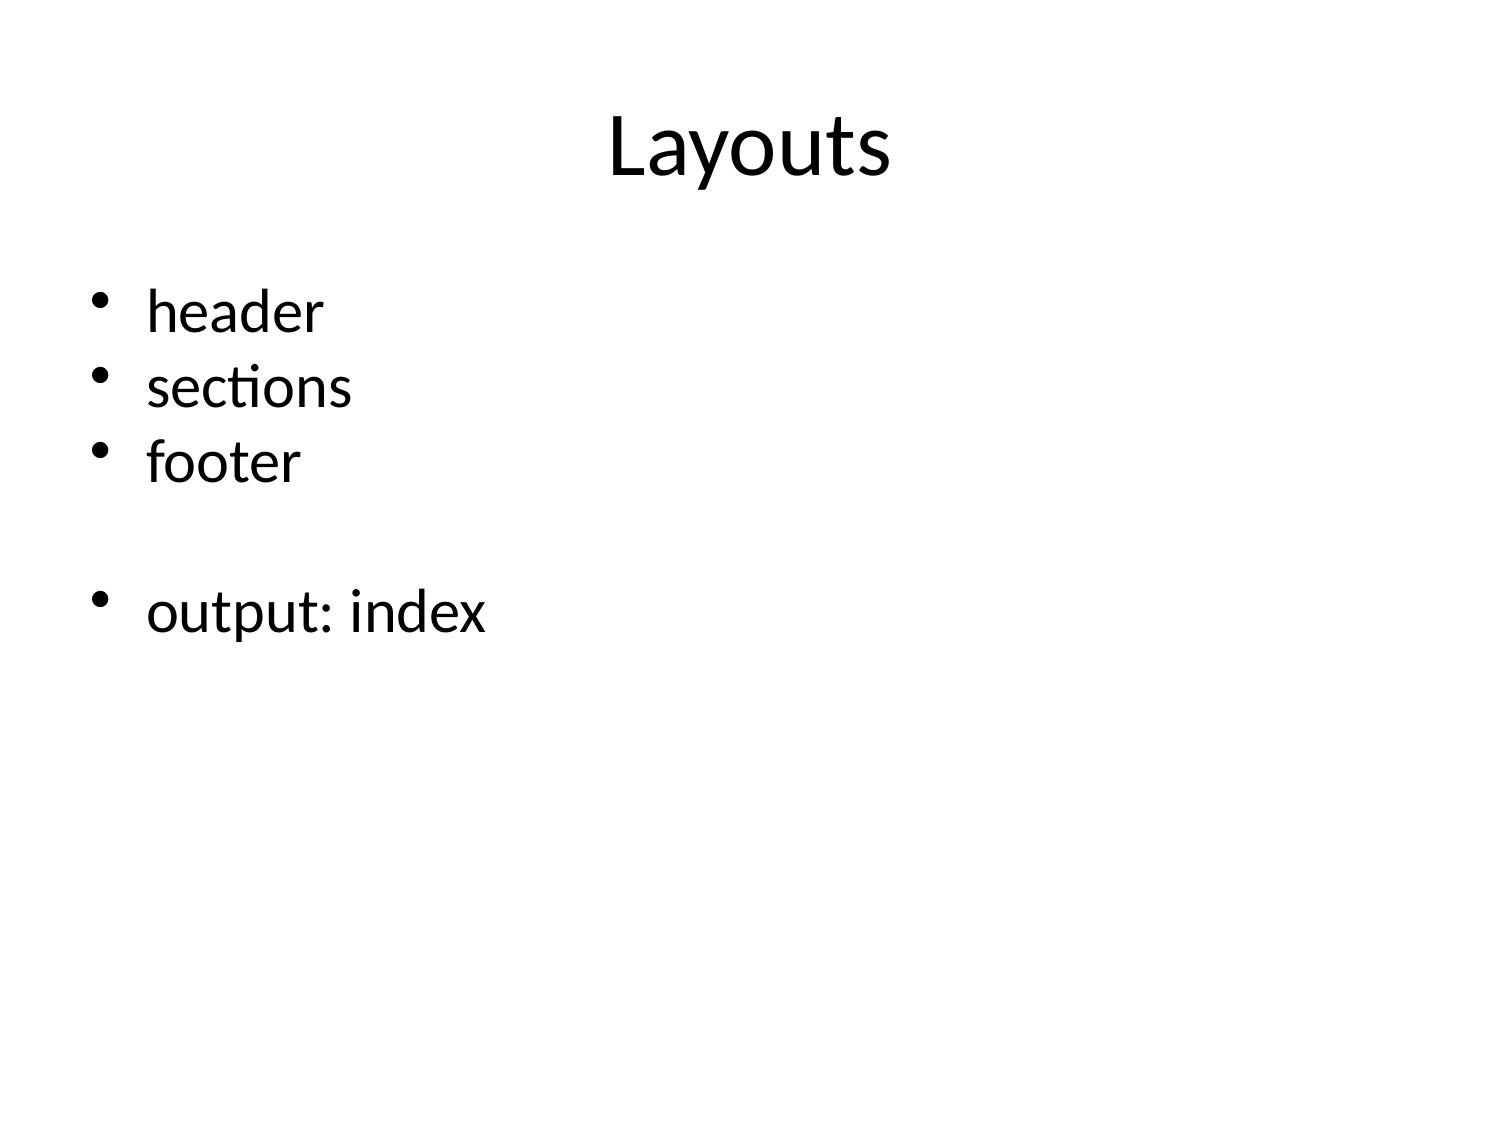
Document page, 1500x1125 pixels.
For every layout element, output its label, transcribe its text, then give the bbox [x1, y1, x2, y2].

list header sections footer output: index [75, 262, 1425, 1005]
title Layouts [75, 45, 1425, 233]
